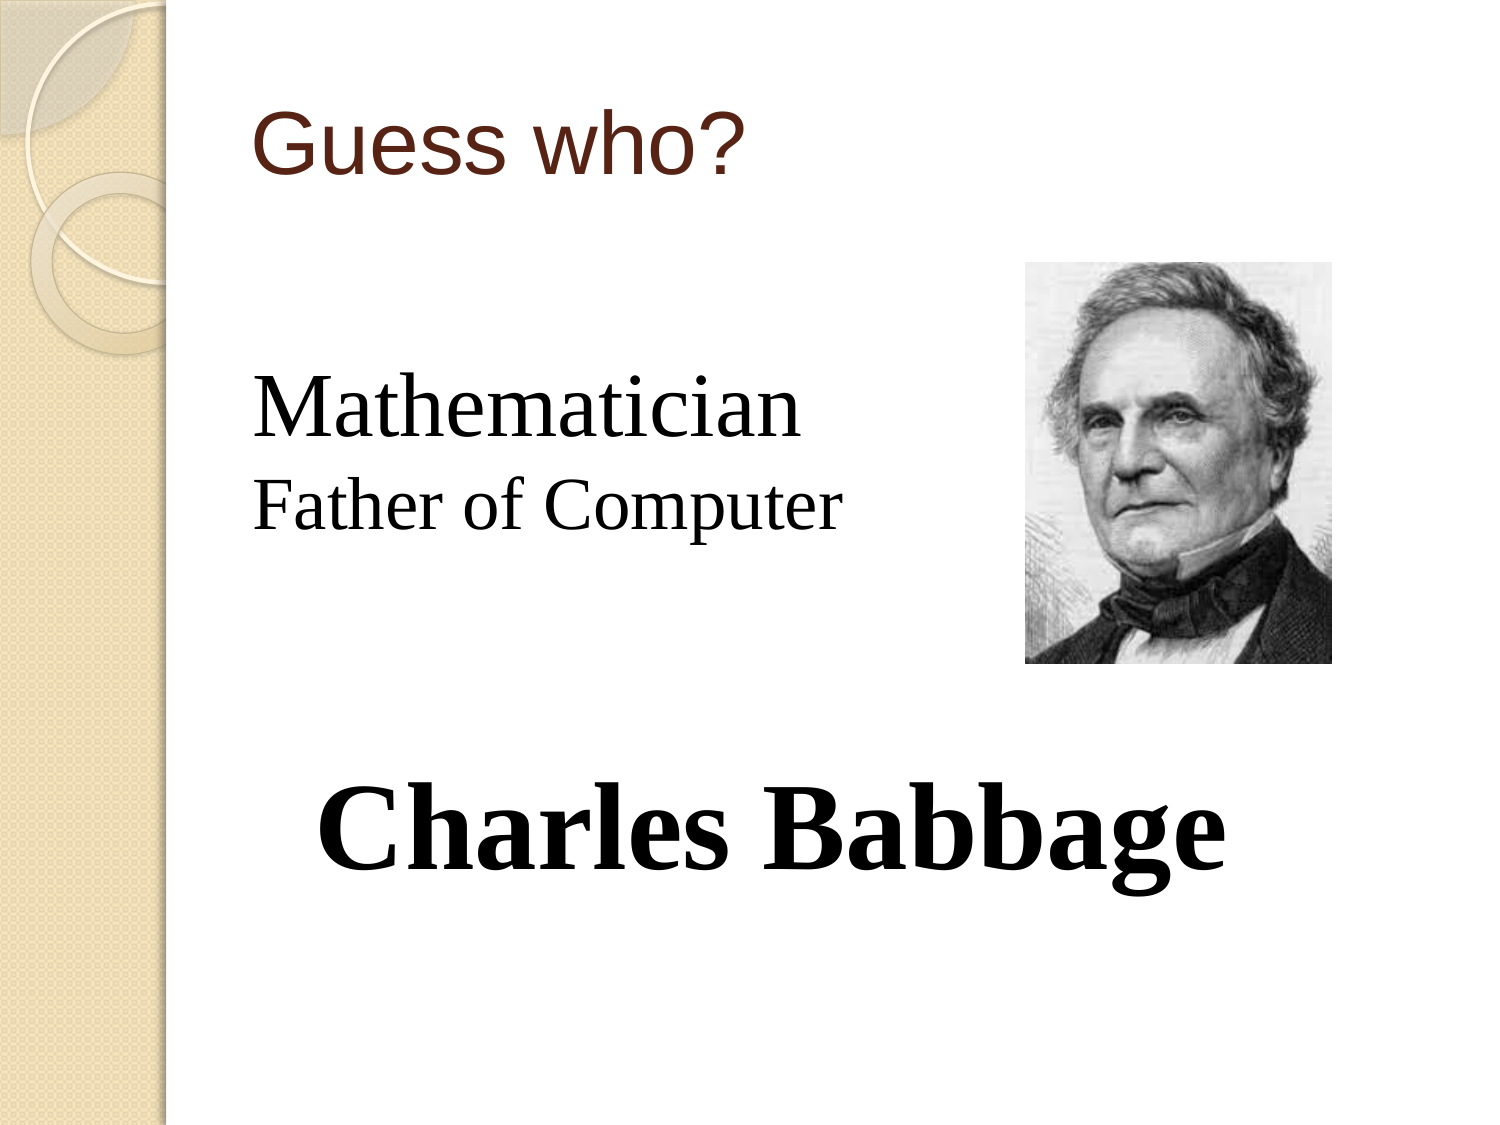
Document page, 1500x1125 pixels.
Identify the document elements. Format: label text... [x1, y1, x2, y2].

title Guess who? [235, 45, 1466, 233]
text_box Charles Babbage [299, 737, 1245, 903]
text_box Mathematician Father of Computer [237, 337, 888, 688]
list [1024, 262, 1332, 665]
